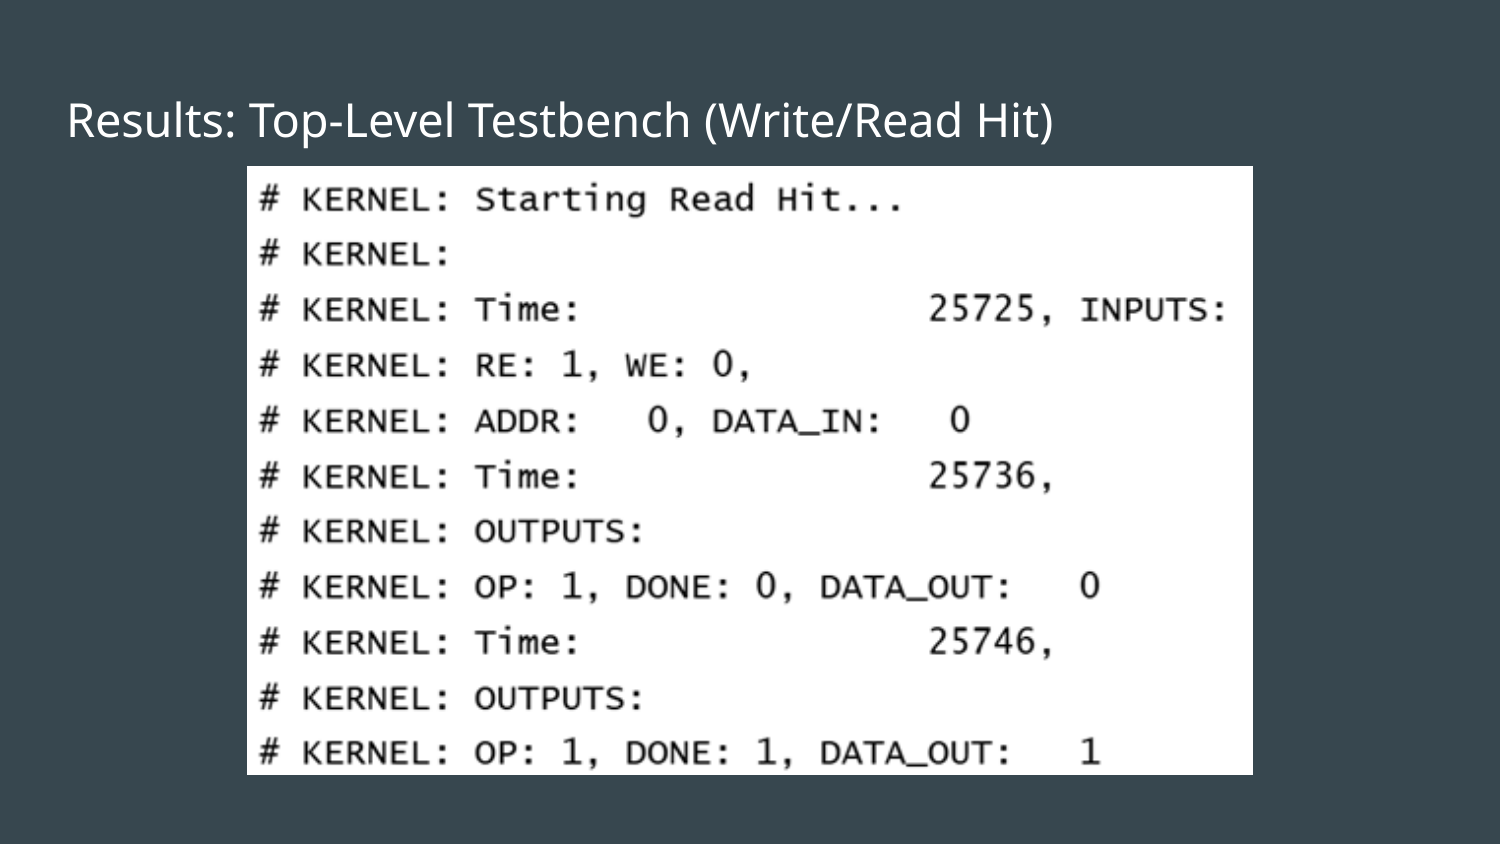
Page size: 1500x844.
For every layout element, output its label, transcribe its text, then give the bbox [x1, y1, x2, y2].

title Results: Top-Level Testbench (Write/Read Hit) [51, 72, 1449, 167]
picture [247, 166, 1253, 776]
